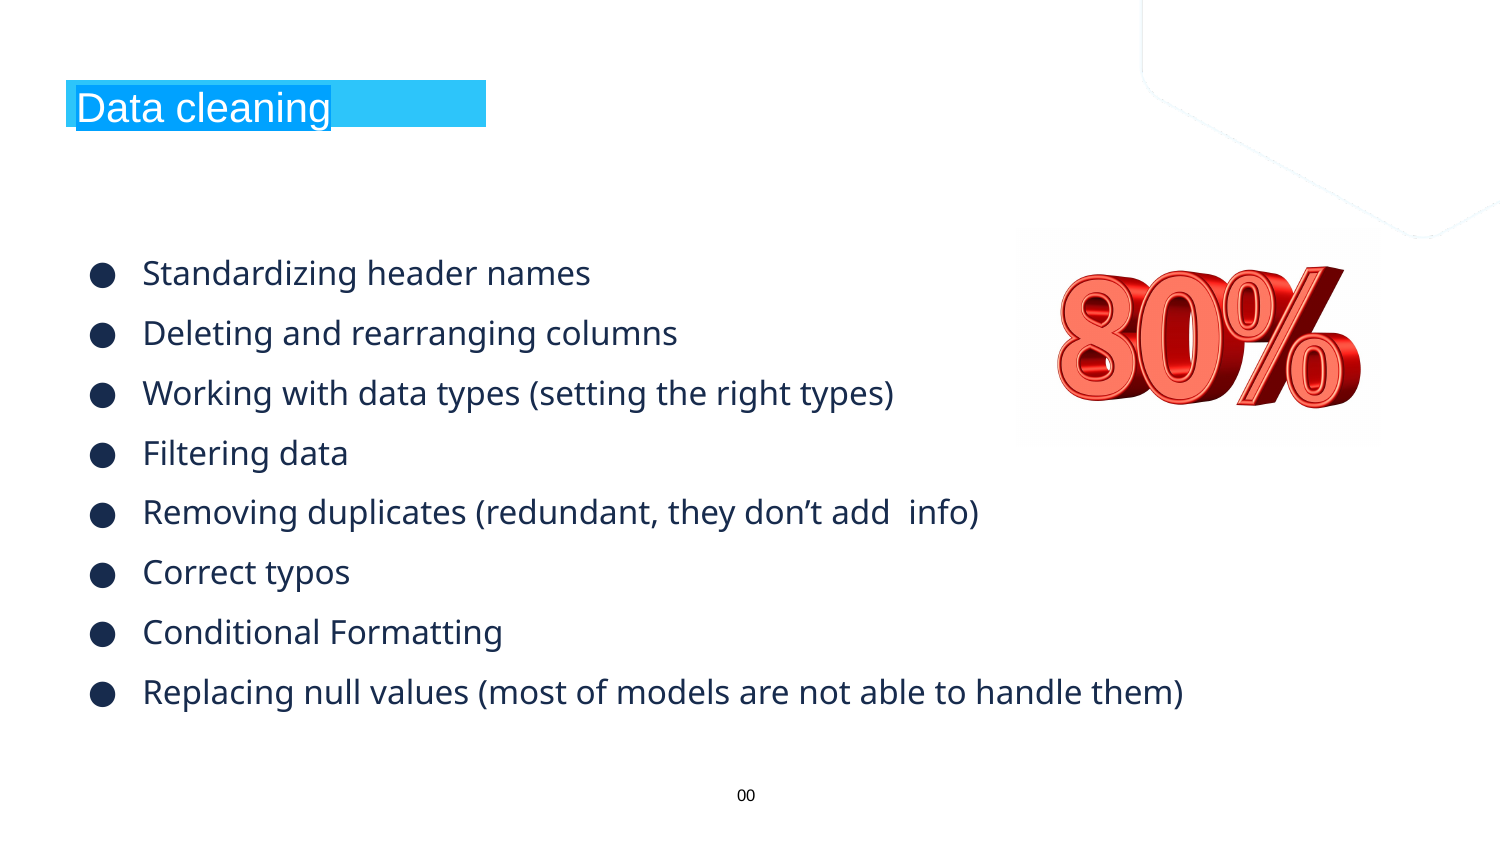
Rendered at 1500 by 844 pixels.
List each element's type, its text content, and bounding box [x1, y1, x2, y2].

picture [1016, 0, 1500, 448]
text_box Standardizing header names Deleting and rearranging columns Working with data types (setting the right types) Filtering data Removing duplicates (redundant, they don’t add info) Correct typos Conditional Formatting Replacing null values (most of models are not able to handle them) [64, 228, 1436, 732]
text_box 00 [733, 781, 766, 808]
picture [65, 79, 486, 128]
text_box Data cleaning [72, 77, 934, 130]
